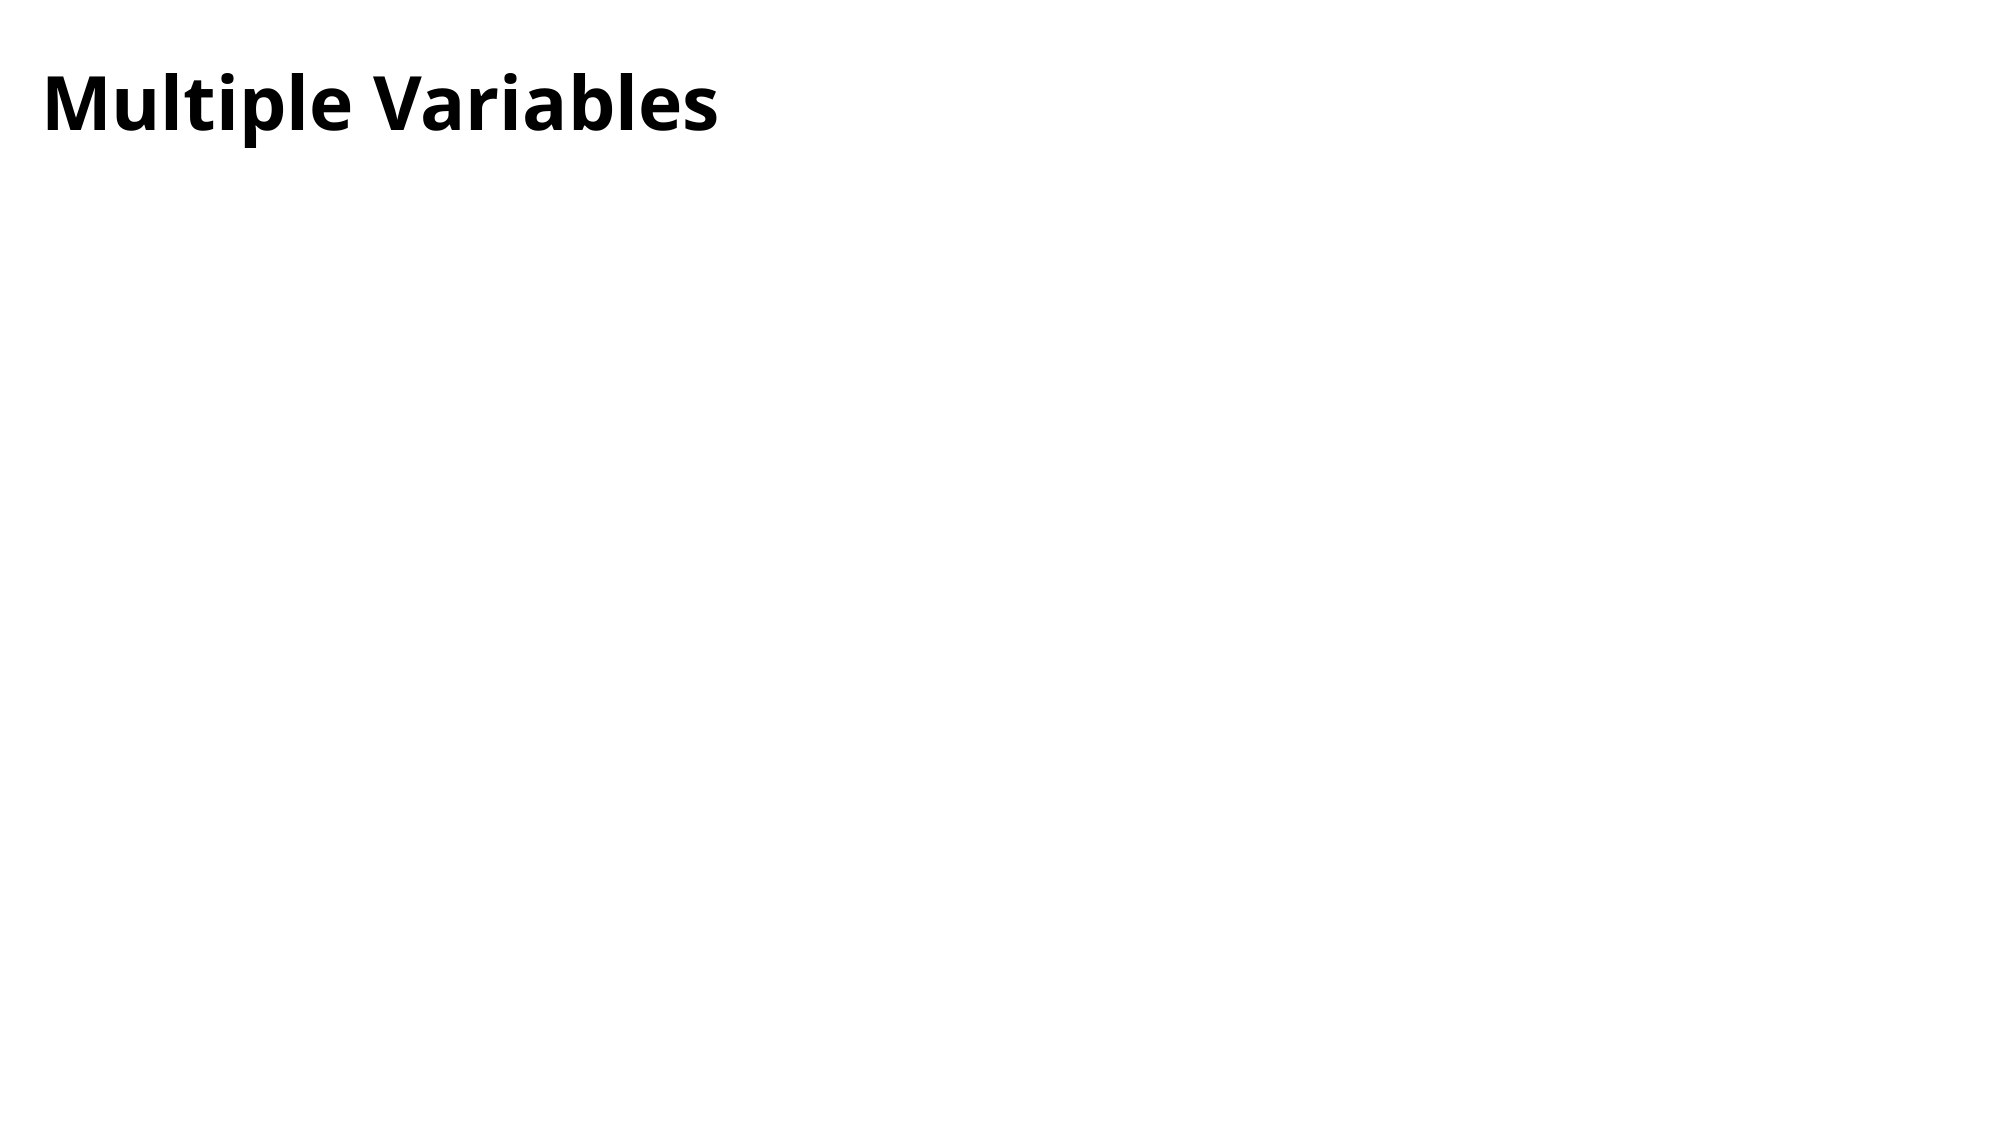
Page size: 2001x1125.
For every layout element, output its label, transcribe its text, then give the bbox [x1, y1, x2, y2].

text_box Multiple Variables [26, 31, 1937, 182]
